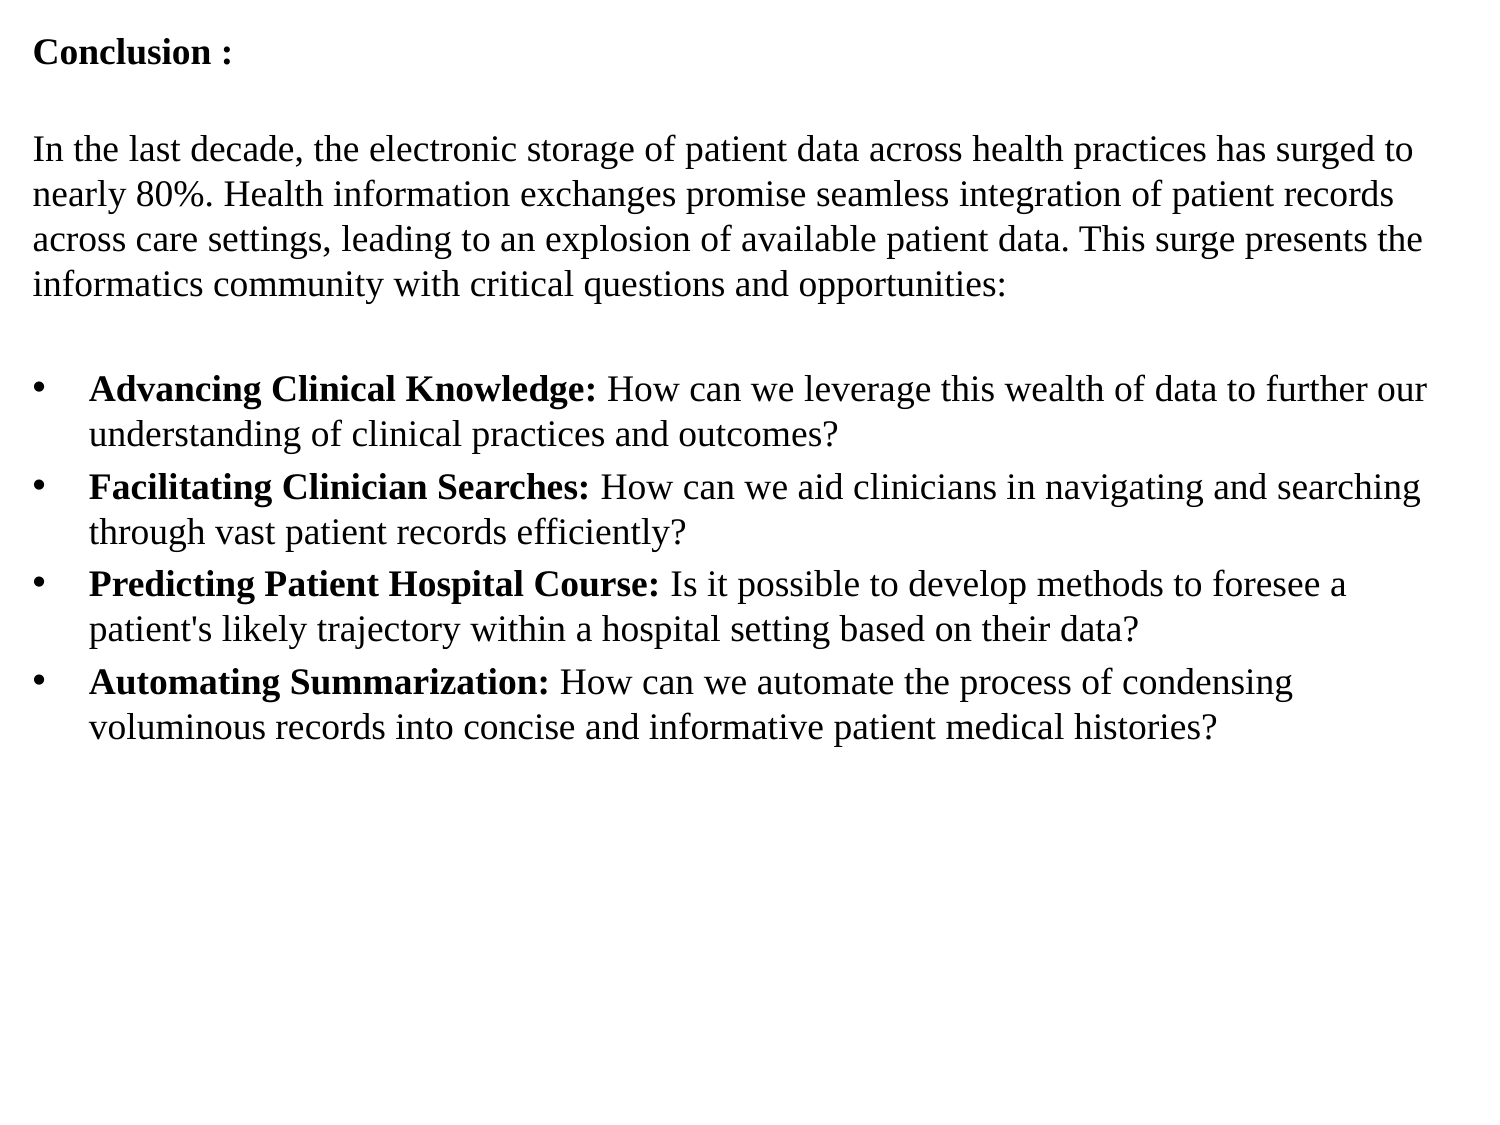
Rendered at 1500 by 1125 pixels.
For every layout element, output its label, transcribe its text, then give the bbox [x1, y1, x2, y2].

list Conclusion : In the last decade, the electronic storage of patient data across health practices has surged to nearly 80%. Health information exchanges promise seamless integration of patient records across care settings, leading to an explosion of available patient data. This surge presents the informatics community with critical questions and opportunities: Advancing Clinical Knowledge: How can we leverage this wealth of data to further our understanding of clinical practices and outcomes? Facilitating Clinician Searches: How can we aid clinicians in navigating and searching through vast patient records efficiently? Predicting Patient Hospital Course: Is it possible to develop methods to foresee a patient's likely trajectory within a hospital setting based on their data? Automating Summarization: How can we automate the process of condensing voluminous records into concise and informative patient medical histories? [17, 19, 1483, 1106]
